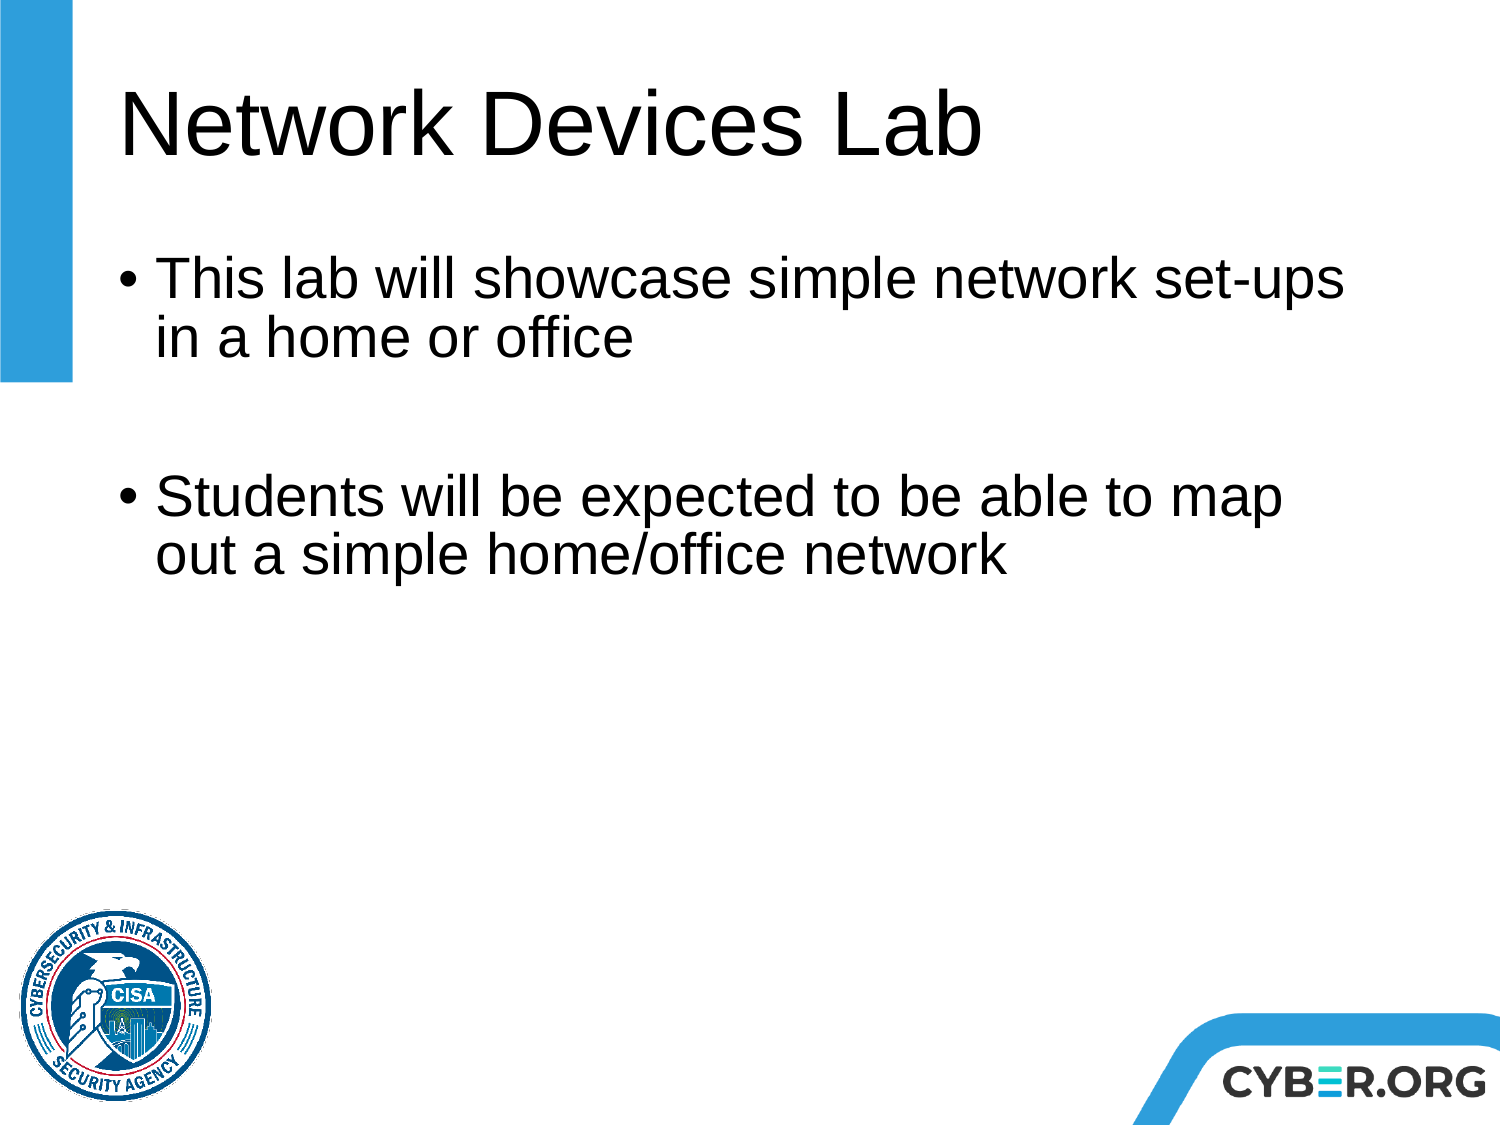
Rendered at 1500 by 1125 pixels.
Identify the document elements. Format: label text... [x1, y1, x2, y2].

picture [0, 0, 1500, 1125]
title Network Devices Lab [103, 59, 1397, 196]
list This lab will showcase simple network set-ups in a home or office Students will be expected to be able to map out a simple home/office network [103, 244, 1397, 1014]
